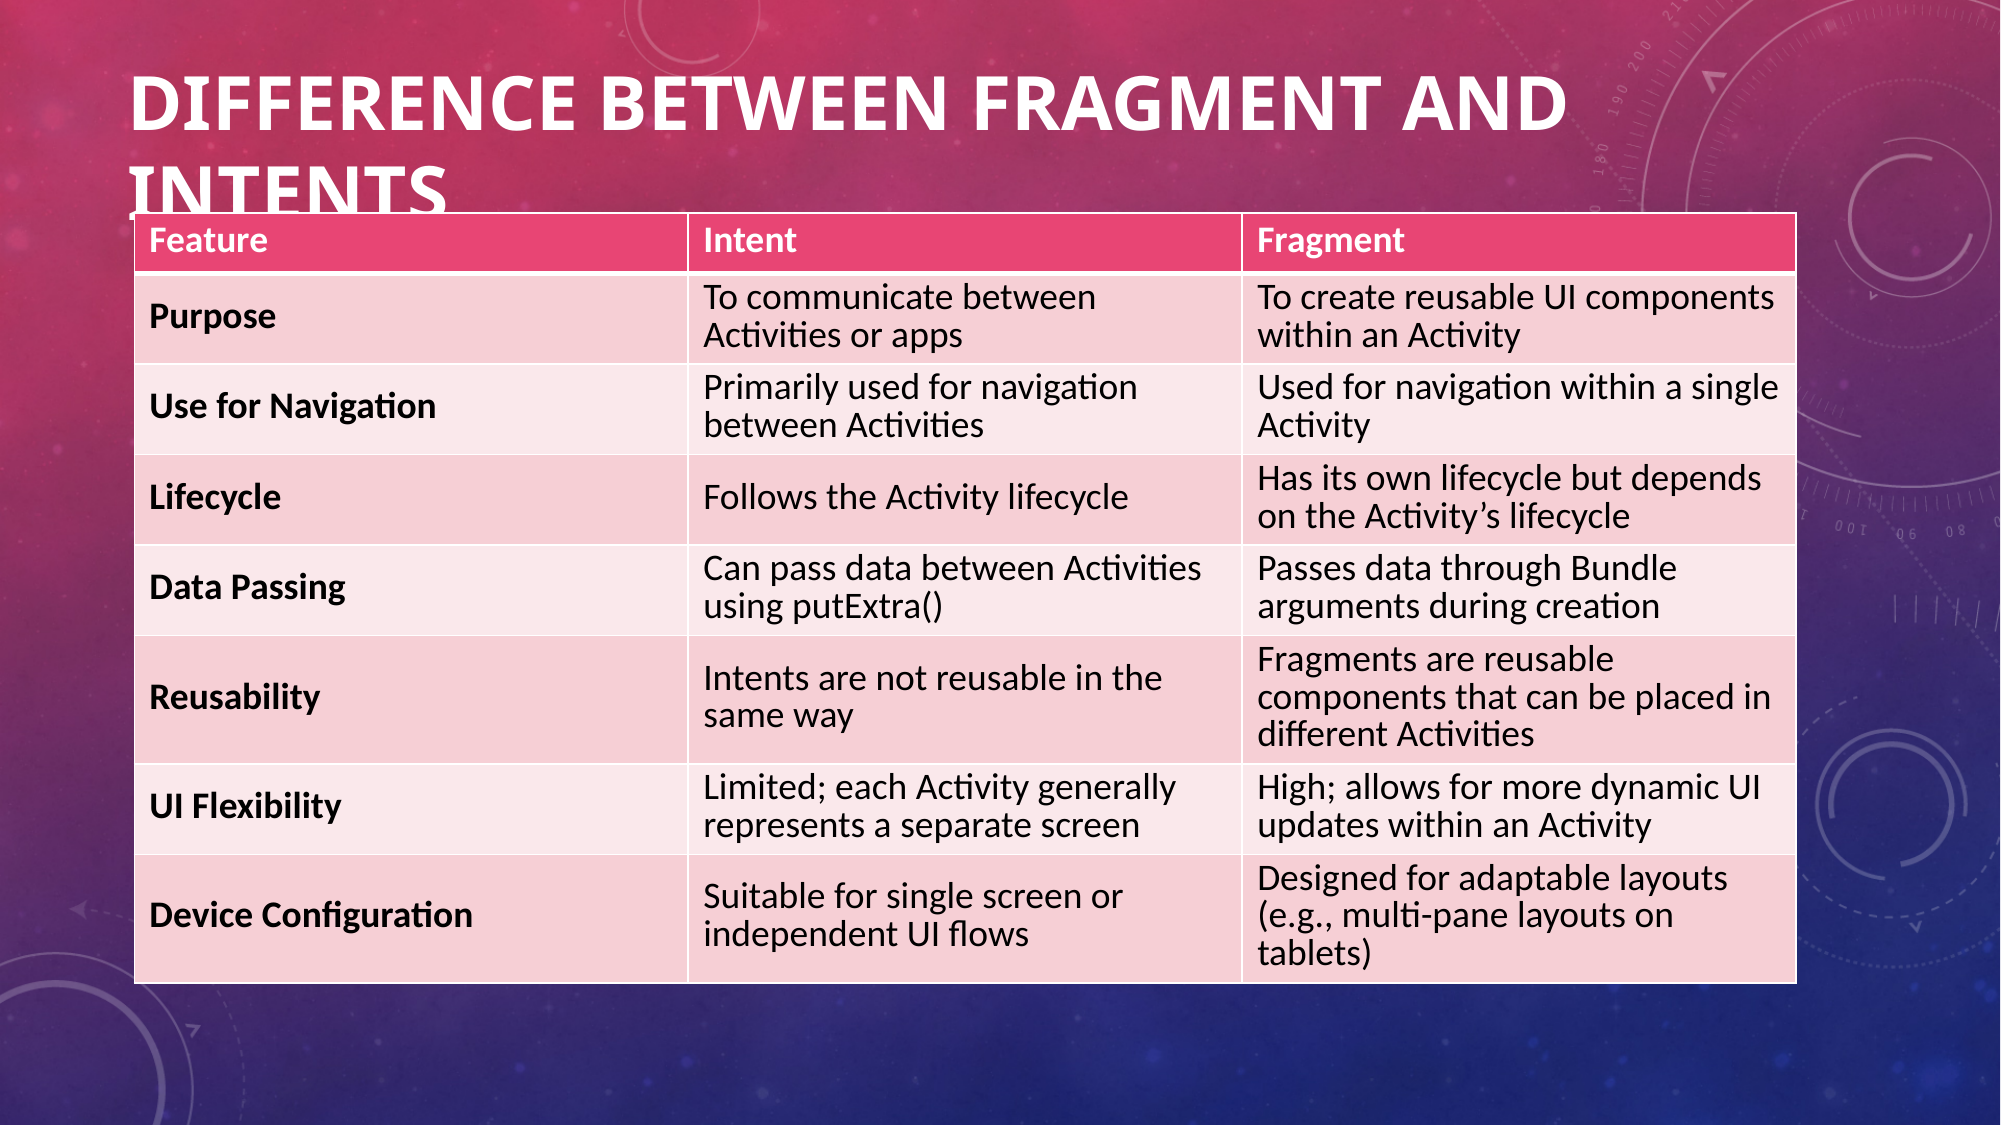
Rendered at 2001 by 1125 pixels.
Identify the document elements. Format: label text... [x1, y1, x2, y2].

table_cell Used for navigation within a single Activity [1243, 365, 1795, 454]
title Difference between Fragment and Intents [112, 26, 1775, 266]
table_cell High; allows for more dynamic UI updates within an Activity [1243, 765, 1795, 854]
table_cell Lifecycle [135, 455, 687, 544]
table_cell Can pass data between Activities using putExtra() [689, 546, 1241, 635]
table_cell Follows the Activity lifecycle [689, 455, 1241, 544]
table_cell Use for Navigation [135, 365, 687, 454]
picture [0, 0, 2001, 1125]
table_cell Intents are not reusable in the same way [689, 636, 1241, 763]
table_cell Data Passing [135, 546, 687, 635]
table_header Feature [135, 214, 687, 271]
table_cell Purpose [135, 276, 687, 363]
table_cell Device Configuration [135, 855, 687, 982]
table_cell To create reusable UI components within an Activity [1243, 276, 1795, 363]
table_cell UI Flexibility [135, 765, 687, 854]
table_cell Passes data through Bundle arguments during creation [1243, 546, 1795, 635]
table_header Fragment [1243, 214, 1795, 271]
table_cell Designed for adaptable layouts (e.g., multi-pane layouts on tablets) [1243, 855, 1795, 982]
table_cell To communicate between Activities or apps [689, 276, 1241, 363]
table_header Intent [689, 214, 1241, 271]
table_cell Limited; each Activity generally represents a separate screen [689, 765, 1241, 854]
table_cell Reusability [135, 636, 687, 763]
table_cell Suitable for single screen or independent UI flows [689, 855, 1241, 982]
table_cell Primarily used for navigation between Activities [689, 365, 1241, 454]
table_cell Has its own lifecycle but depends on the Activity’s lifecycle [1243, 455, 1795, 544]
table_cell Fragments are reusable components that can be placed in different Activities [1243, 636, 1795, 763]
